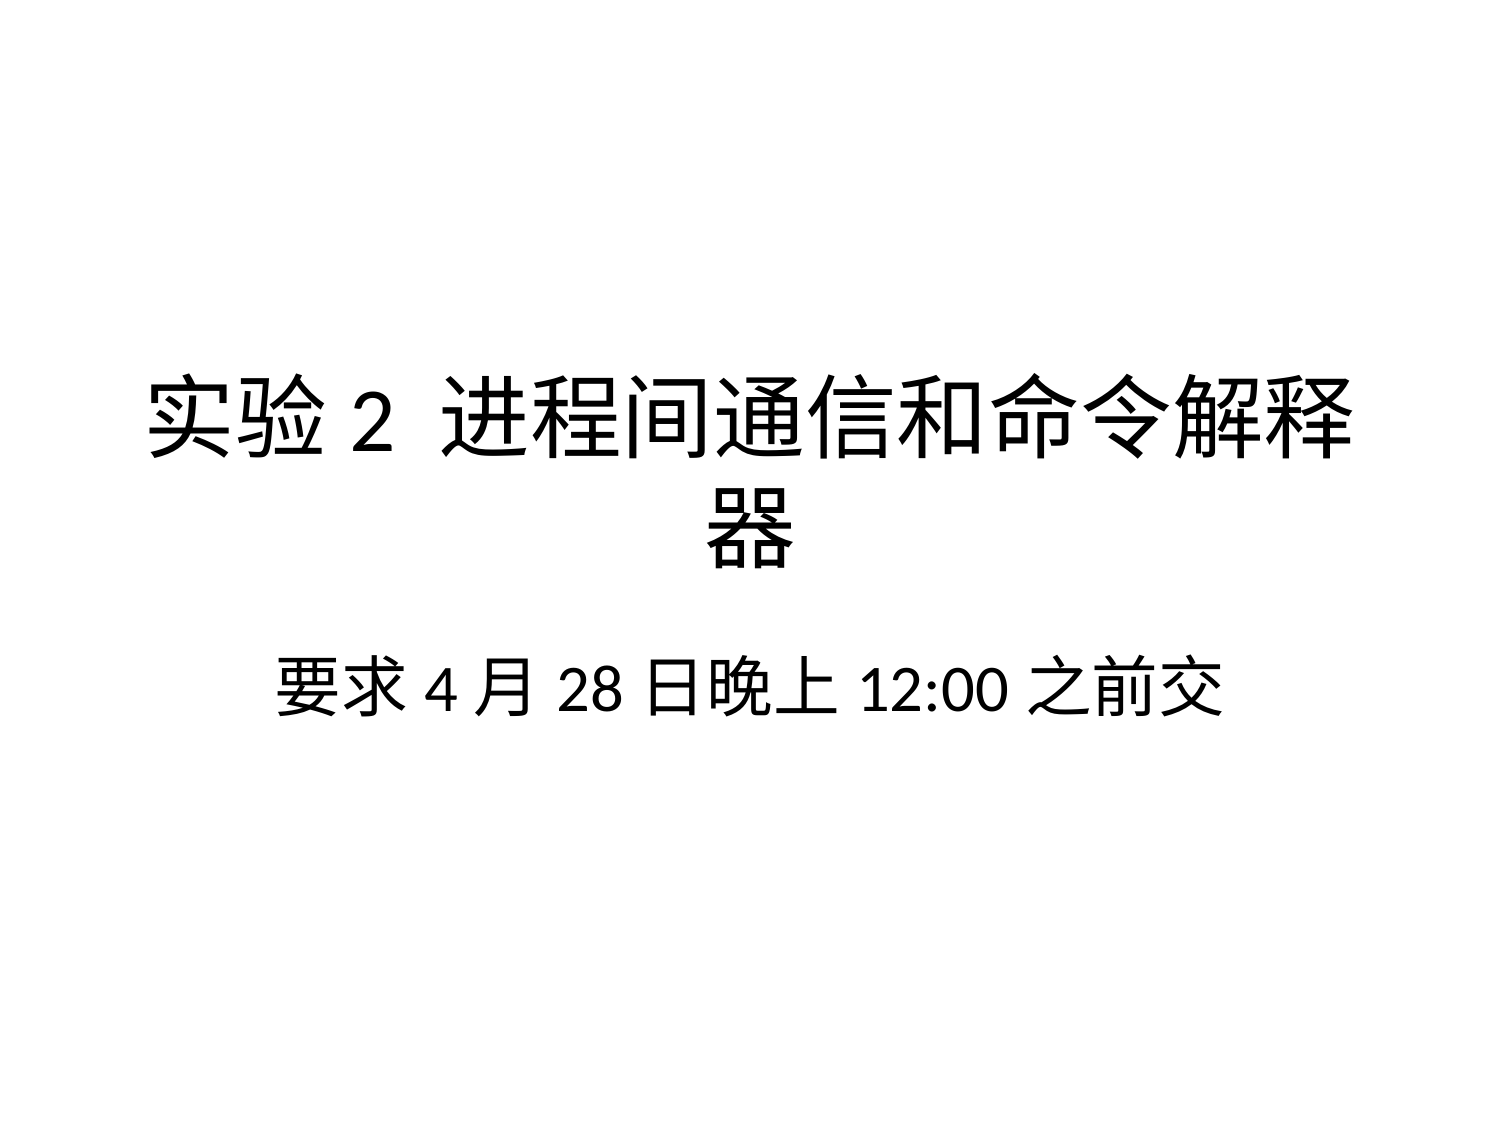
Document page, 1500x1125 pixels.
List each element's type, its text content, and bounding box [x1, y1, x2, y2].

title 实验2 进程间通信和命令解释器 [112, 349, 1388, 591]
subtitle 要求4月28日晚上12:00之前交 [225, 637, 1275, 823]
